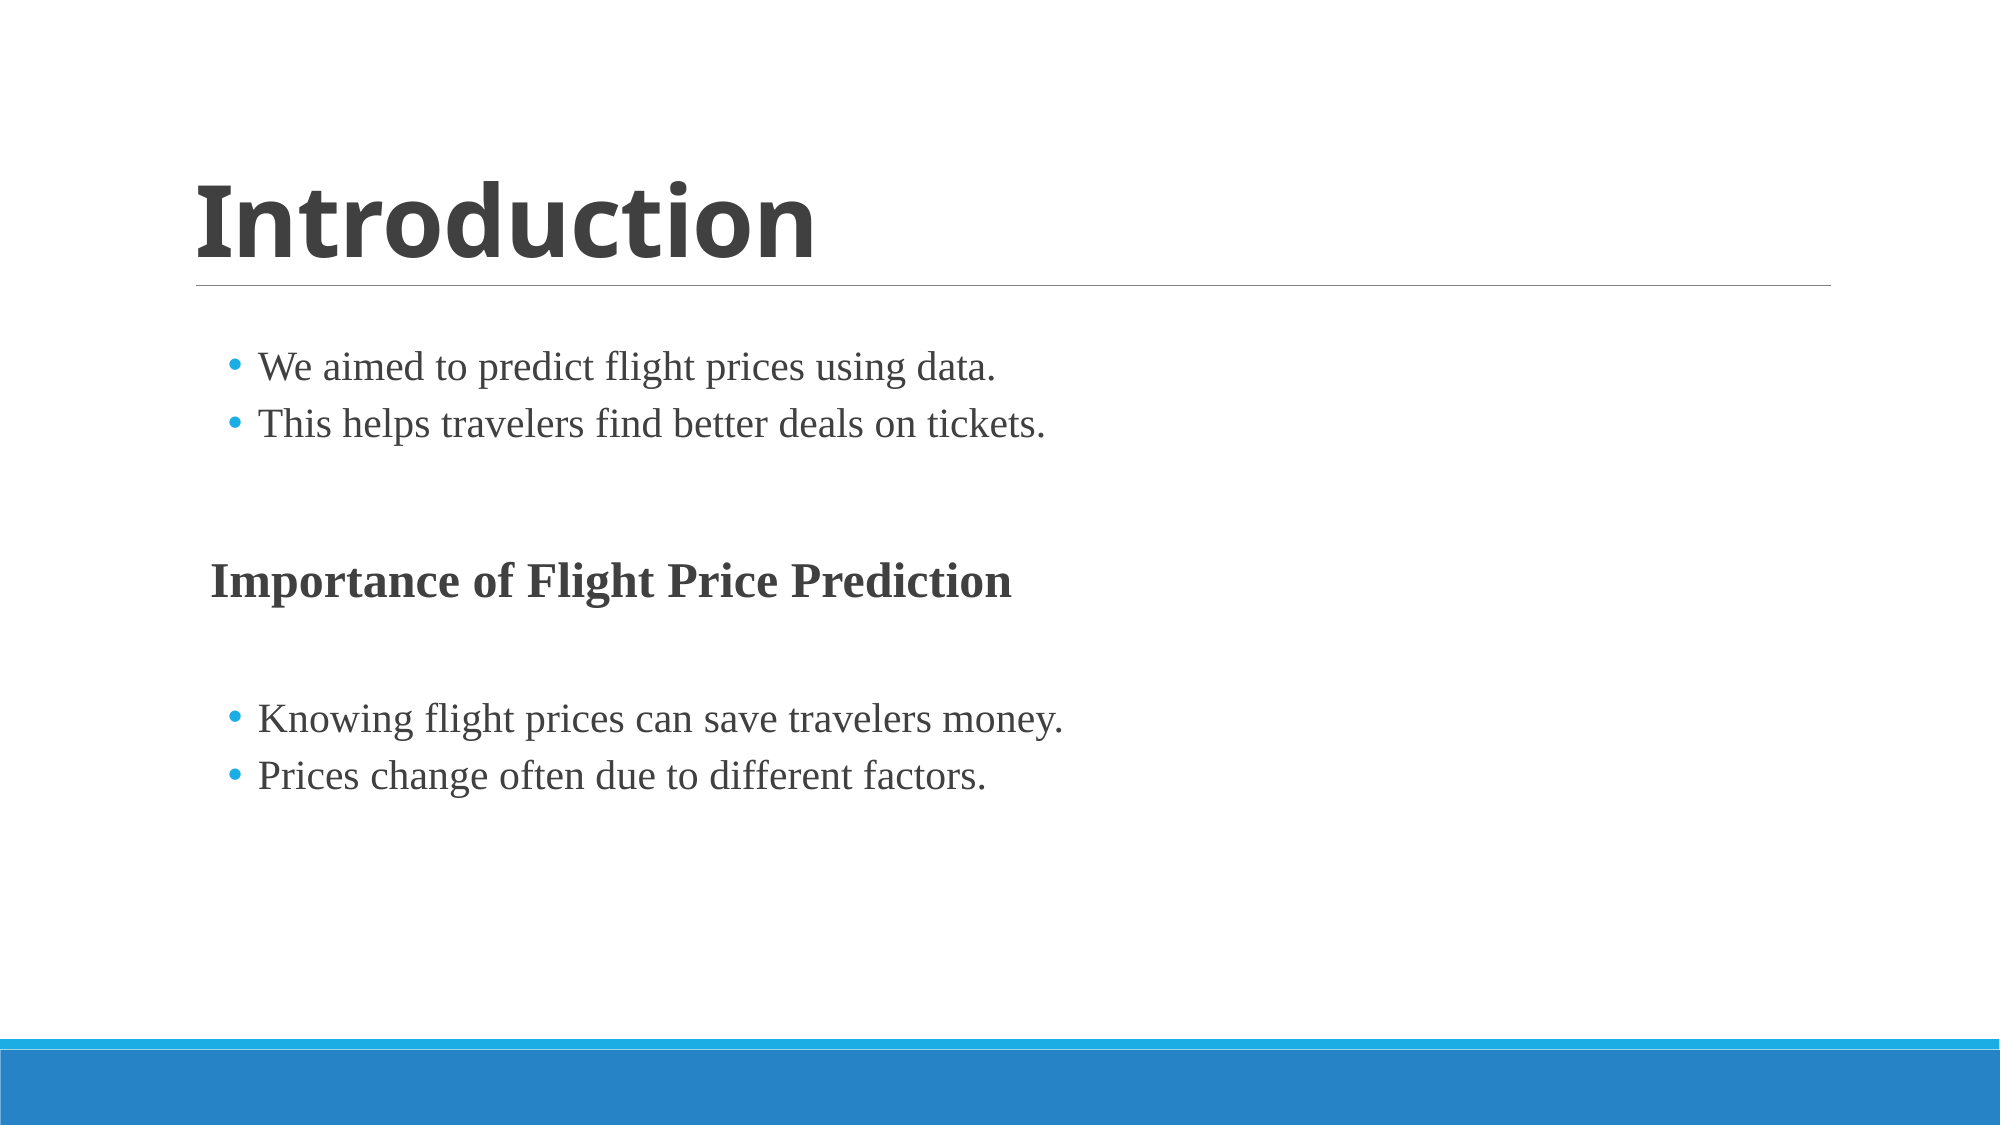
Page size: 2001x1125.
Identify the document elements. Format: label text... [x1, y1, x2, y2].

list We aimed to predict flight prices using data. This helps travelers find better deals on tickets. Importance of Flight Price Prediction Knowing flight prices can save travelers money. Prices change often due to different factors. [180, 279, 1871, 933]
title Introduction [180, 47, 1830, 279]
